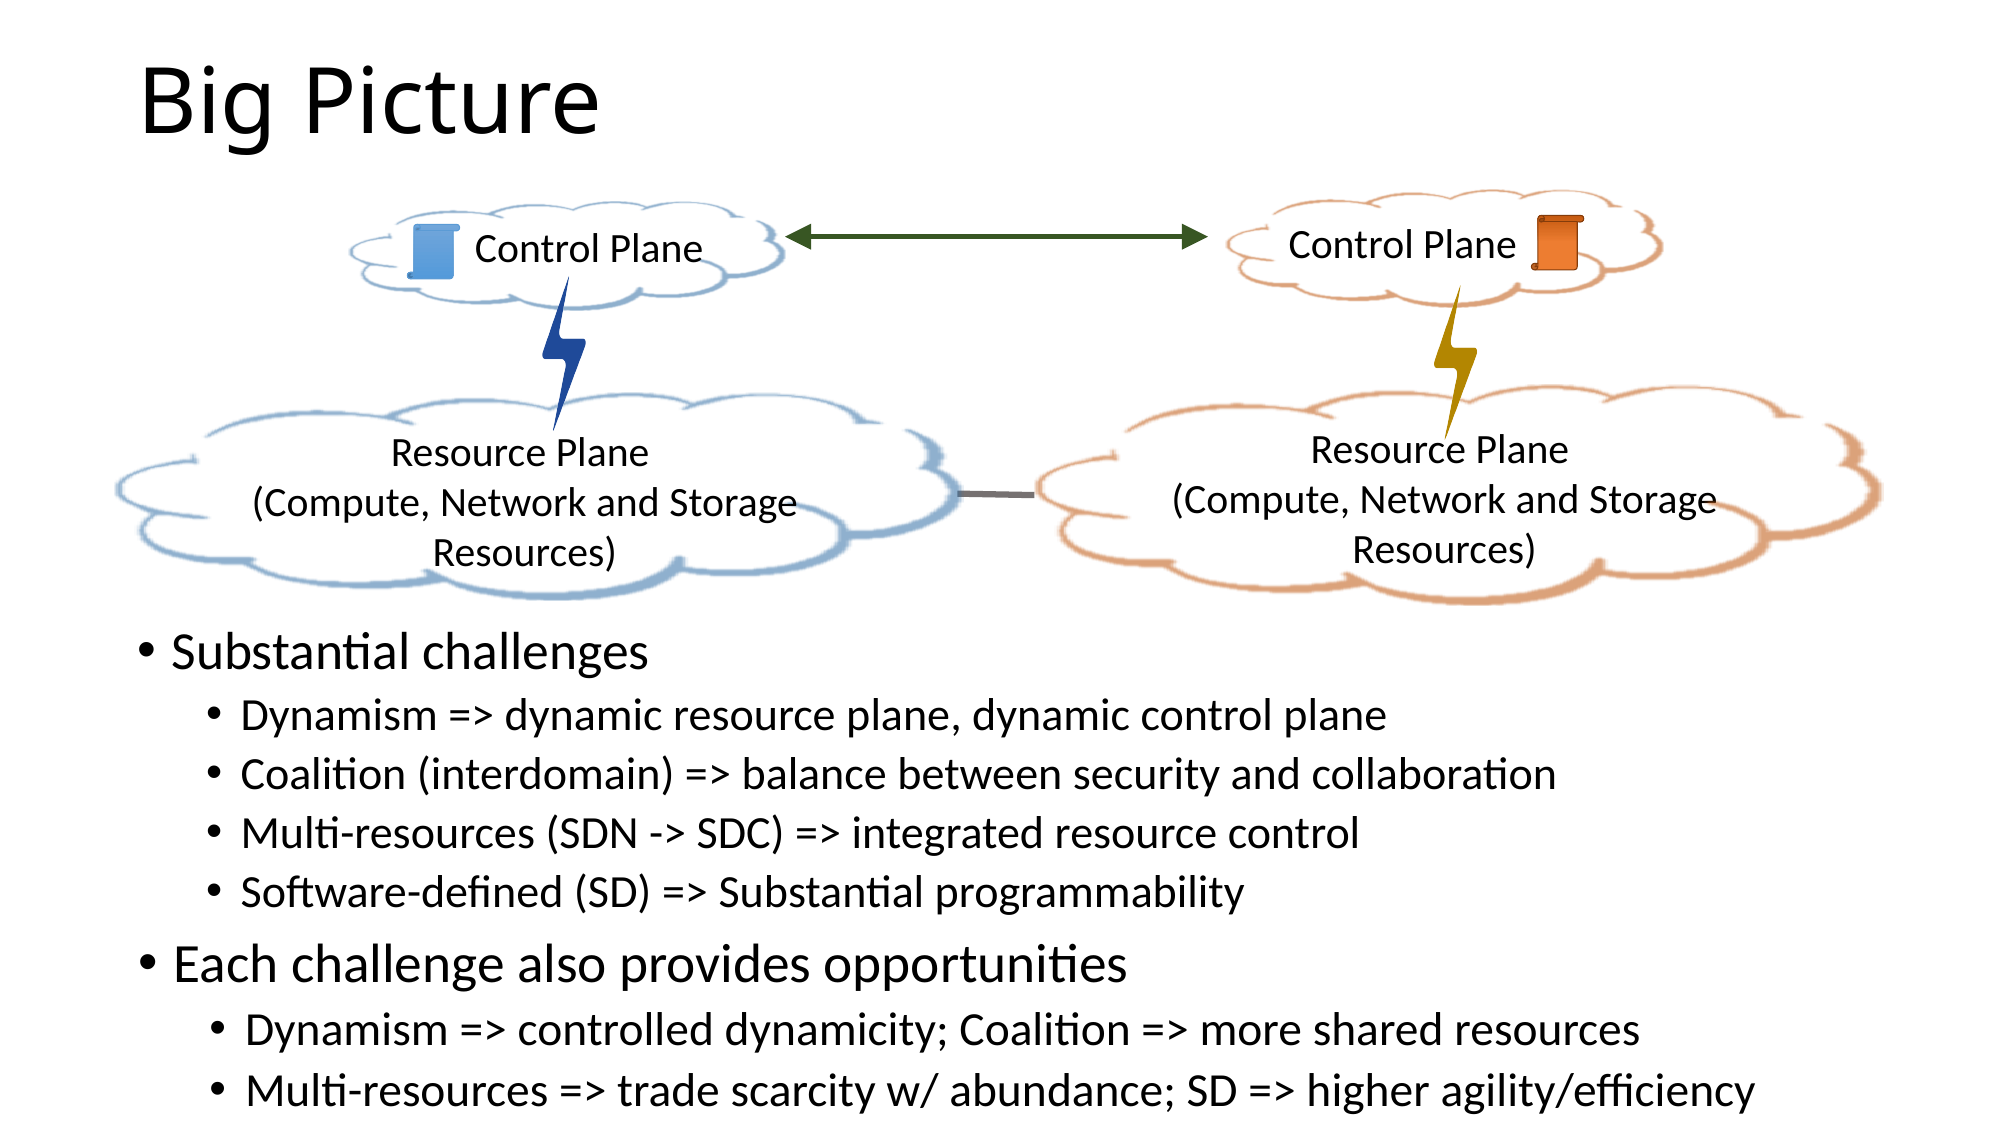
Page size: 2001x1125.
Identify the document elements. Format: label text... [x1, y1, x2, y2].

title Big Picture [122, 21, 1848, 186]
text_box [114, 189, 1884, 606]
list Substantial challenges Dynamism => dynamic resource plane, dynamic control plane Coalition (interdomain) => balance between security and collaboration Multi-resources (SDN -> SDC) => integrated resource control Software-defined (SD) => Substantial programmability [122, 615, 1888, 927]
text_box Each challenge also provides opportunities Dynamism => controlled dynamicity; Coalition => more shared resources Multi-resources => trade scarcity w/ abundance; SD => higher agility/efficiency [123, 927, 1959, 1125]
